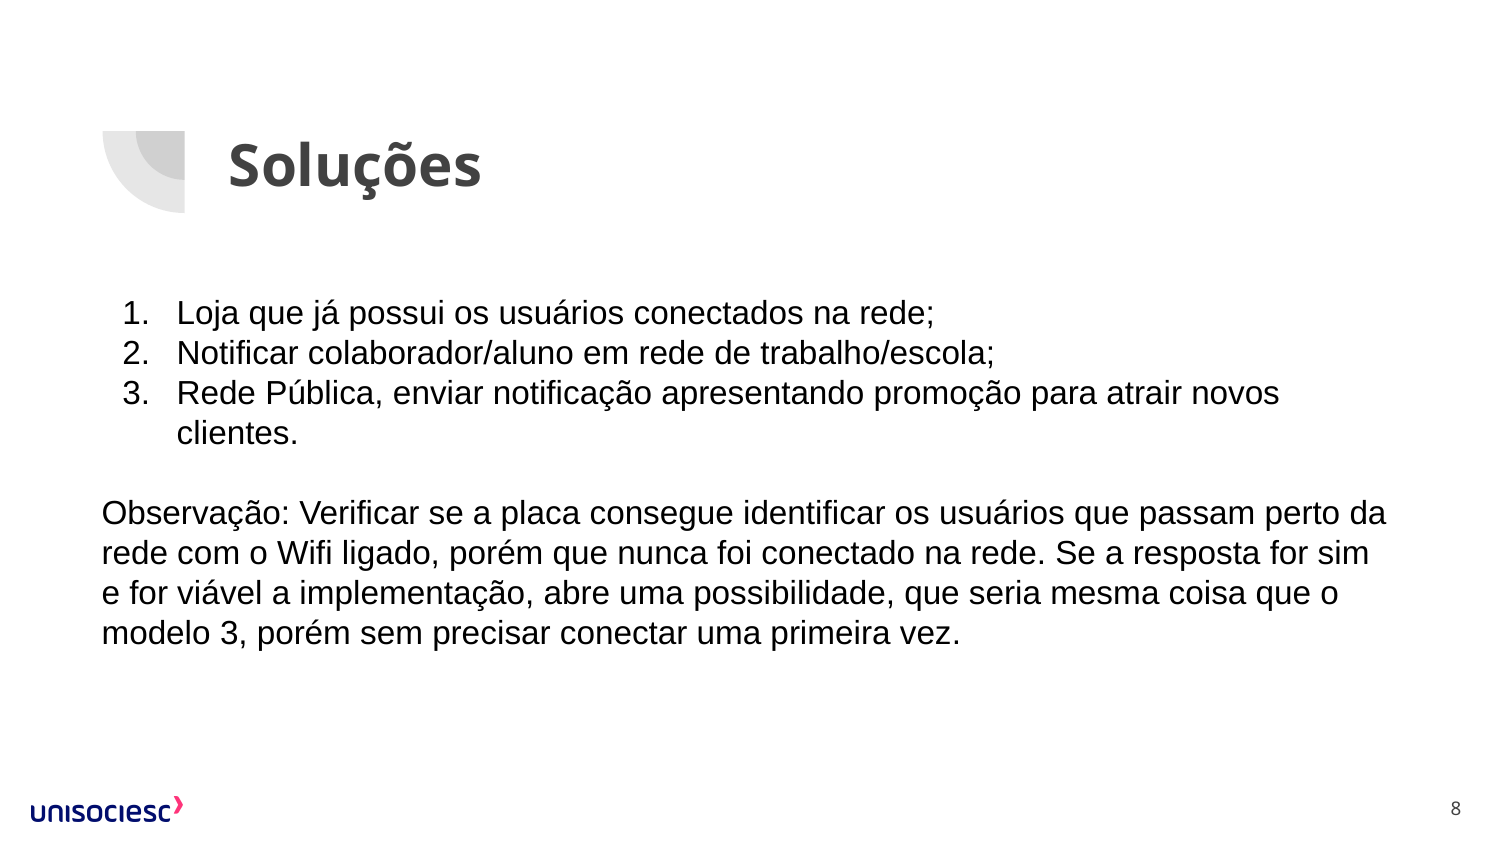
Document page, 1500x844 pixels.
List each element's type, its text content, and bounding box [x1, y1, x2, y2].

slide_number ‹#› [1386, 777, 1477, 842]
picture [30, 796, 183, 823]
title Soluções [213, 112, 1368, 276]
text_box Loja que já possui os usuários conectados na rede; Notificar colaborador/aluno em rede de trabalho/escola; Rede Pública, enviar notificação apresentando promoção para atrair novos clientes. Observação: Verificar se a placa consegue identificar os usuários que passam perto da rede com o Wifi ligado, porém que nunca foi conectado na rede. Se a resposta for sim e for viável a implementação, abre uma possibilidade, que seria mesma coisa que o modelo 3, porém sem precisar conectar uma primeira vez. [86, 276, 1414, 754]
